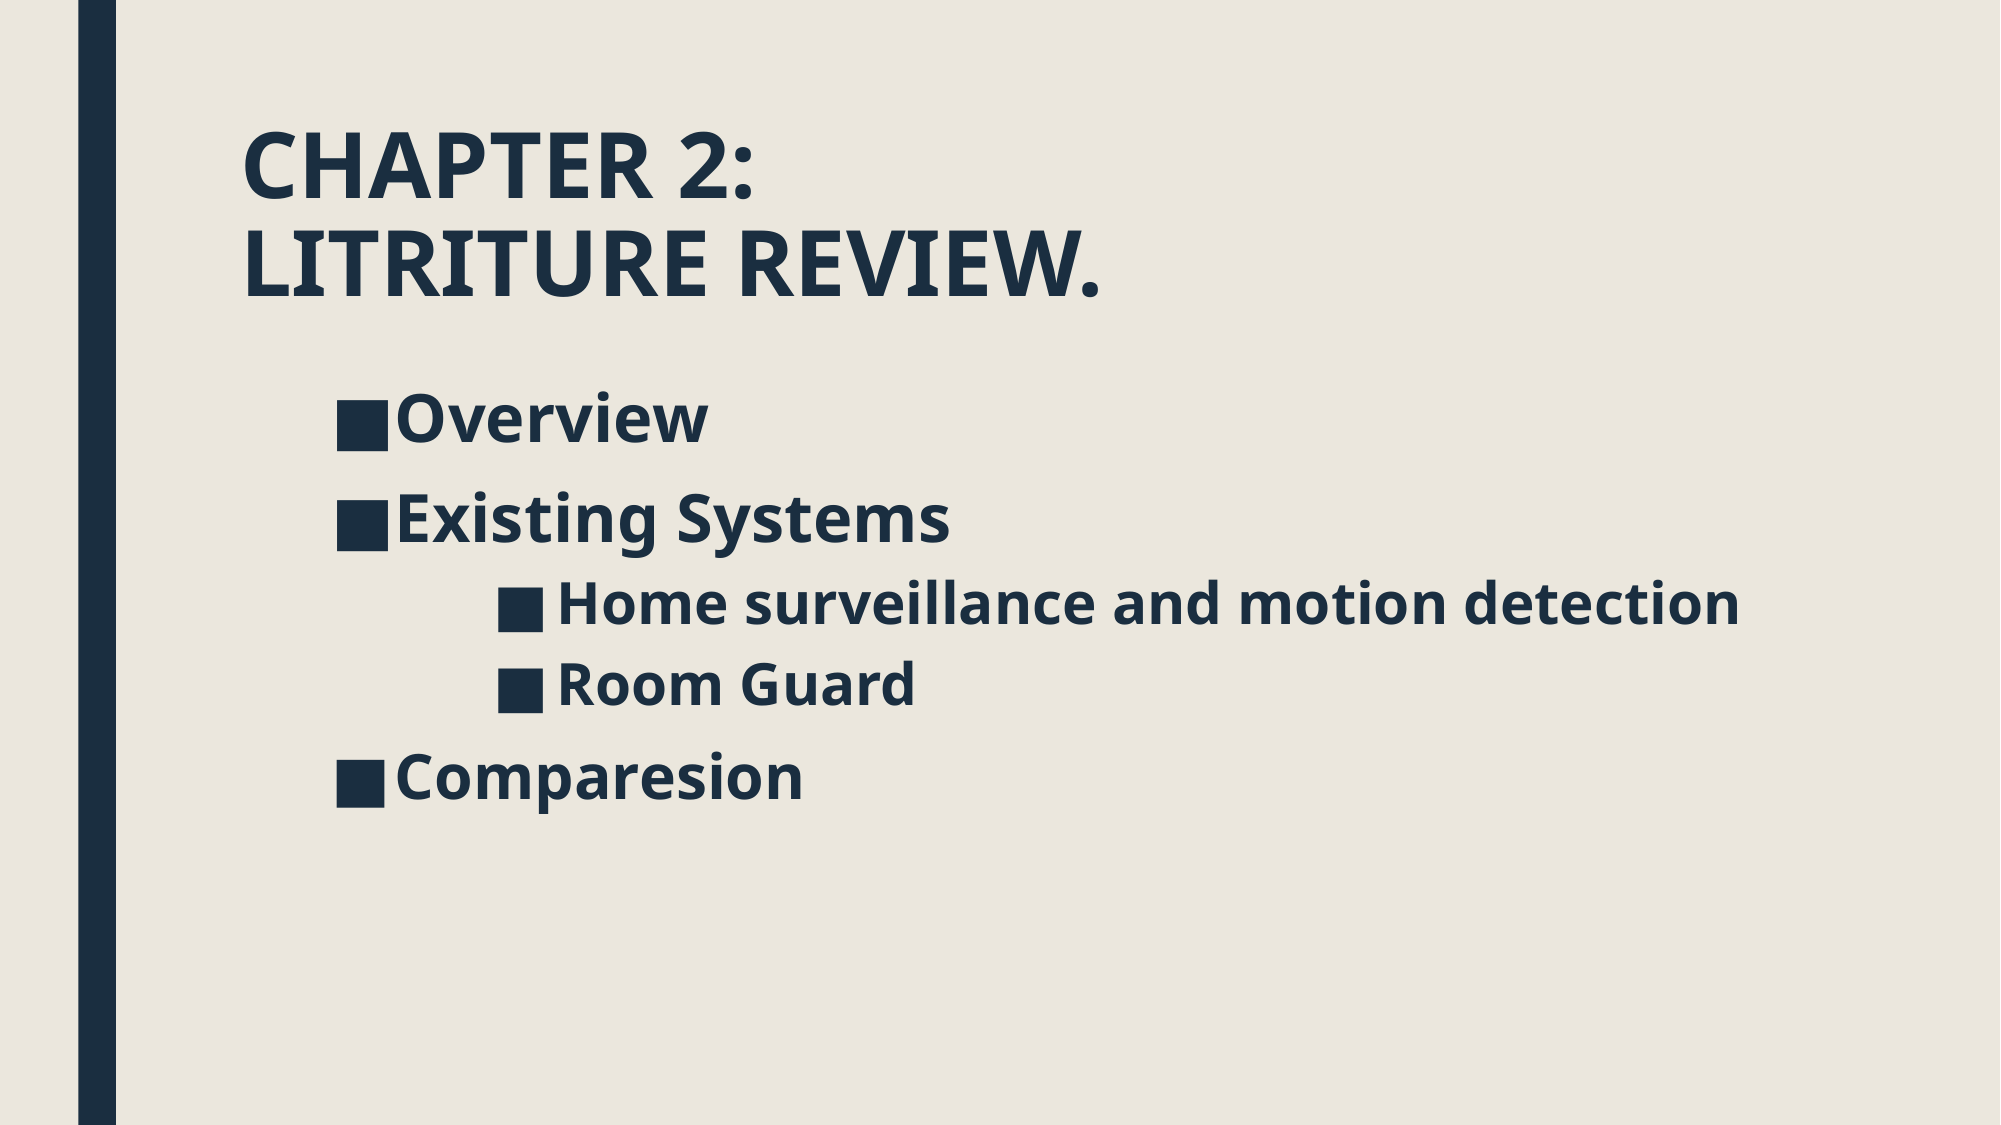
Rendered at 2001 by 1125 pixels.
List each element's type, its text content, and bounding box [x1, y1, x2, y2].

list Overview Existing Systems Home surveillance and motion detection Room Guard Comparesion [316, 375, 1800, 963]
title CHAPTER 2: LITRITURE REVIEW. [225, 112, 1800, 357]
